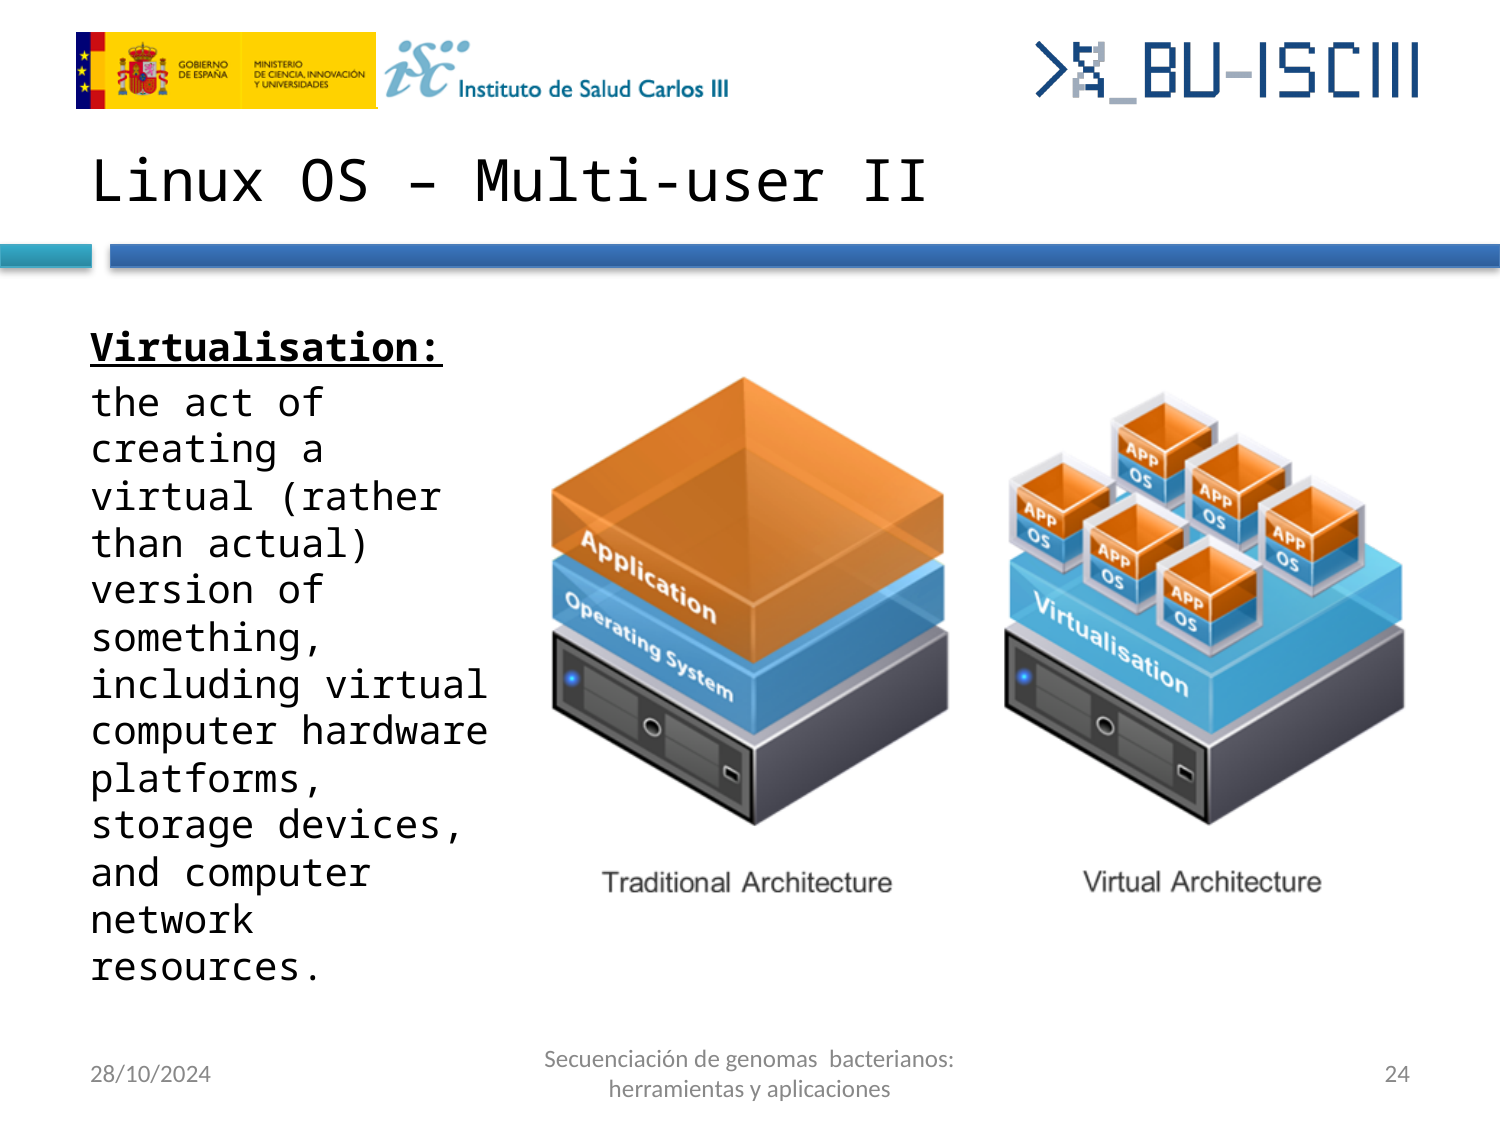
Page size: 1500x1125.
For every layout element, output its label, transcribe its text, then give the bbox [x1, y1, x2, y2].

picture [76, 32, 809, 109]
footer Secuenciación de genomas bacterianos: herramientas y aplicaciones [512, 1042, 988, 1103]
picture [1021, 0, 1436, 138]
picture [537, 364, 1420, 908]
title Linux OS – Multi-user II [75, 113, 1425, 244]
slide_number ‹#› [1074, 1042, 1425, 1103]
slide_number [75, 1042, 425, 1103]
list Virtualisation: the act of creating a virtual (rather than actual) version of something, including virtual computer hardware platforms, storage devices, and computer network resources. [75, 314, 514, 1005]
